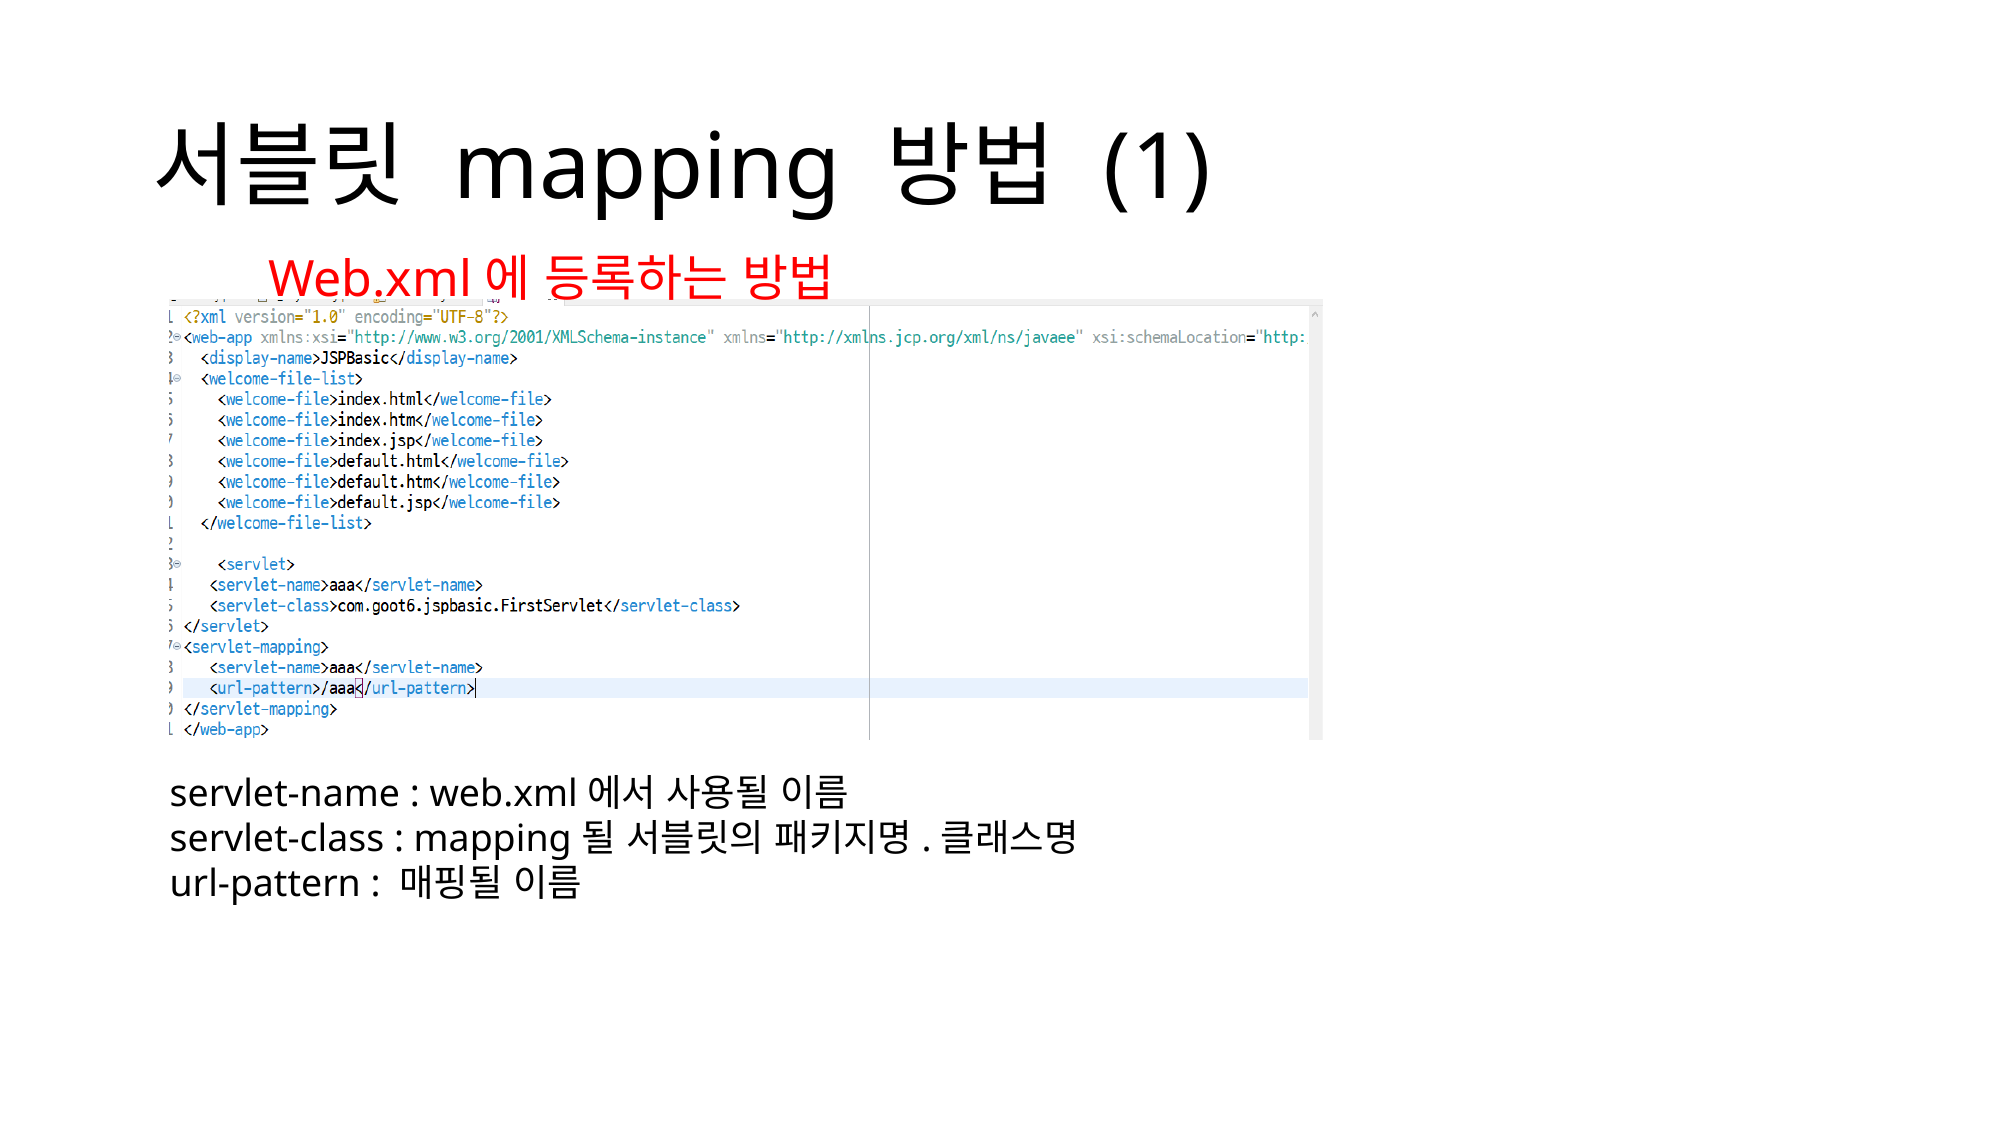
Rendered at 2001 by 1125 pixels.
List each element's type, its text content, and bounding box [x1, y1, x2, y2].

title 서블릿 mapping 방법 (1) [137, 59, 1863, 278]
text_box servlet-name : web.xml에서 사용될 이름 servlet-class : mapping될 서블릿의 패키지명.클래스명 url-pattern : 매핑될 이름 [145, 762, 1094, 912]
text_box Web.xml에 등록하는 방법 [253, 239, 850, 299]
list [169, 299, 1323, 740]
